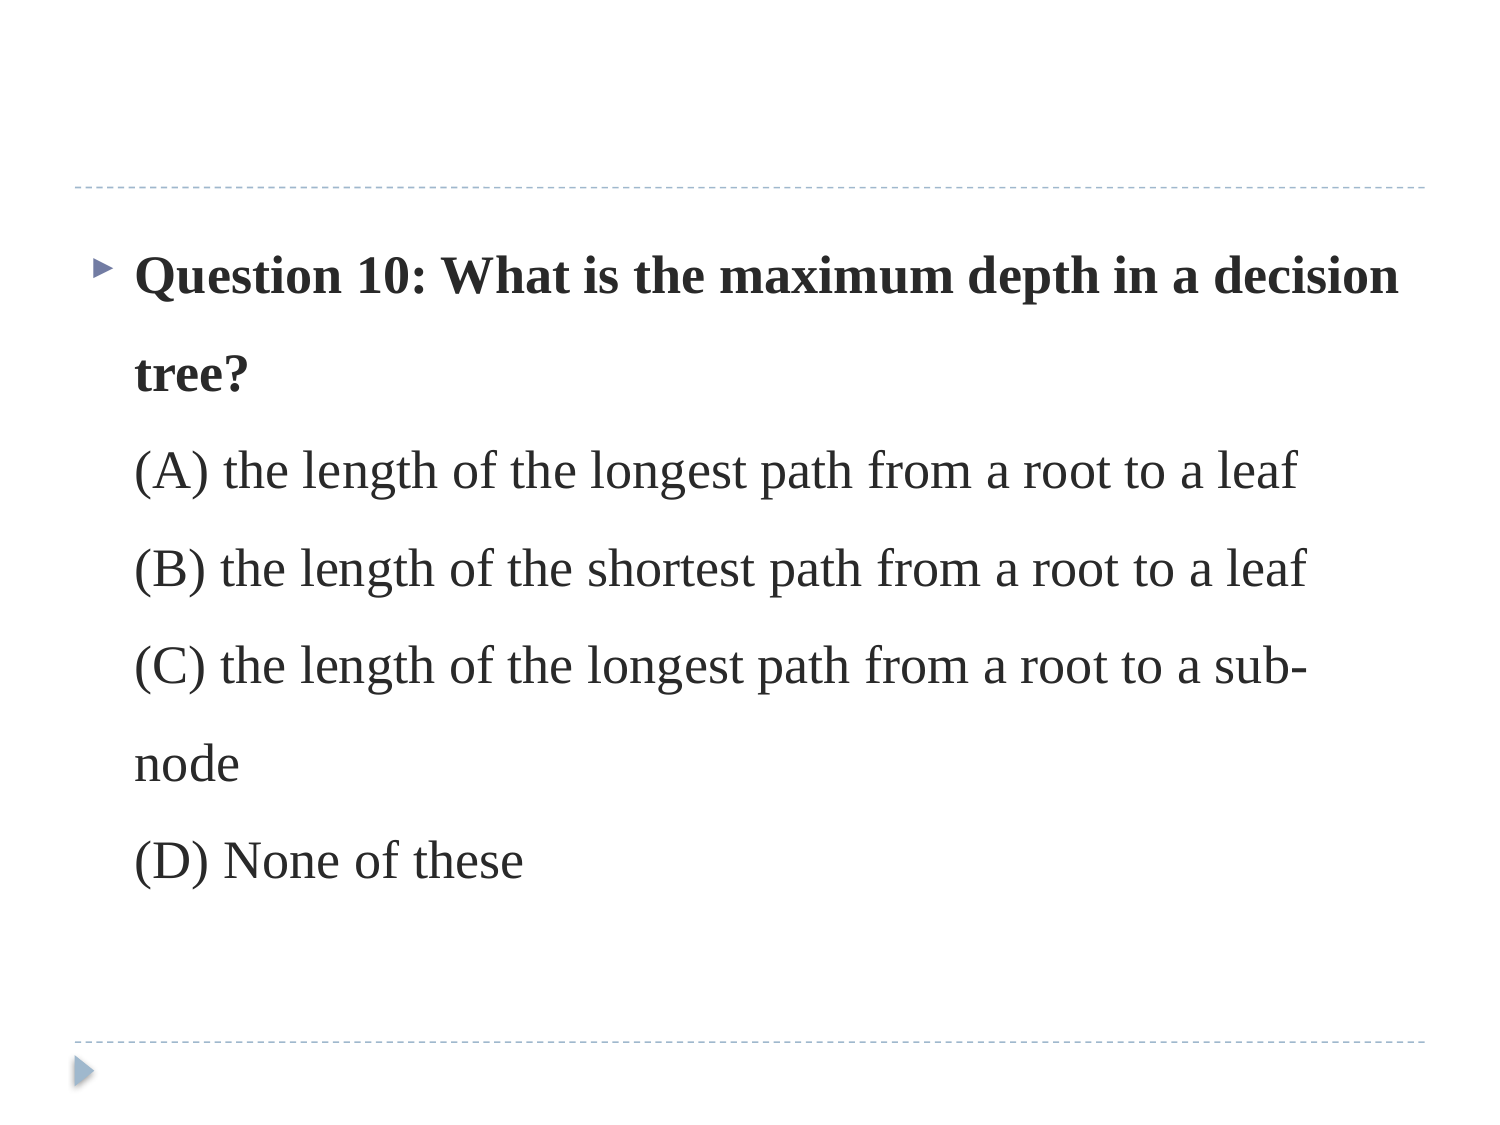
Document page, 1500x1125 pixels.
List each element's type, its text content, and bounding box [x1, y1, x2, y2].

list Question 10: What is the maximum depth in a decision tree? (A) the length of the longest path from a root to a leaf (B) the length of the shortest path from a root to a leaf (C) the length of the longest path from a root to a sub-node (D) None of these [75, 200, 1425, 1010]
